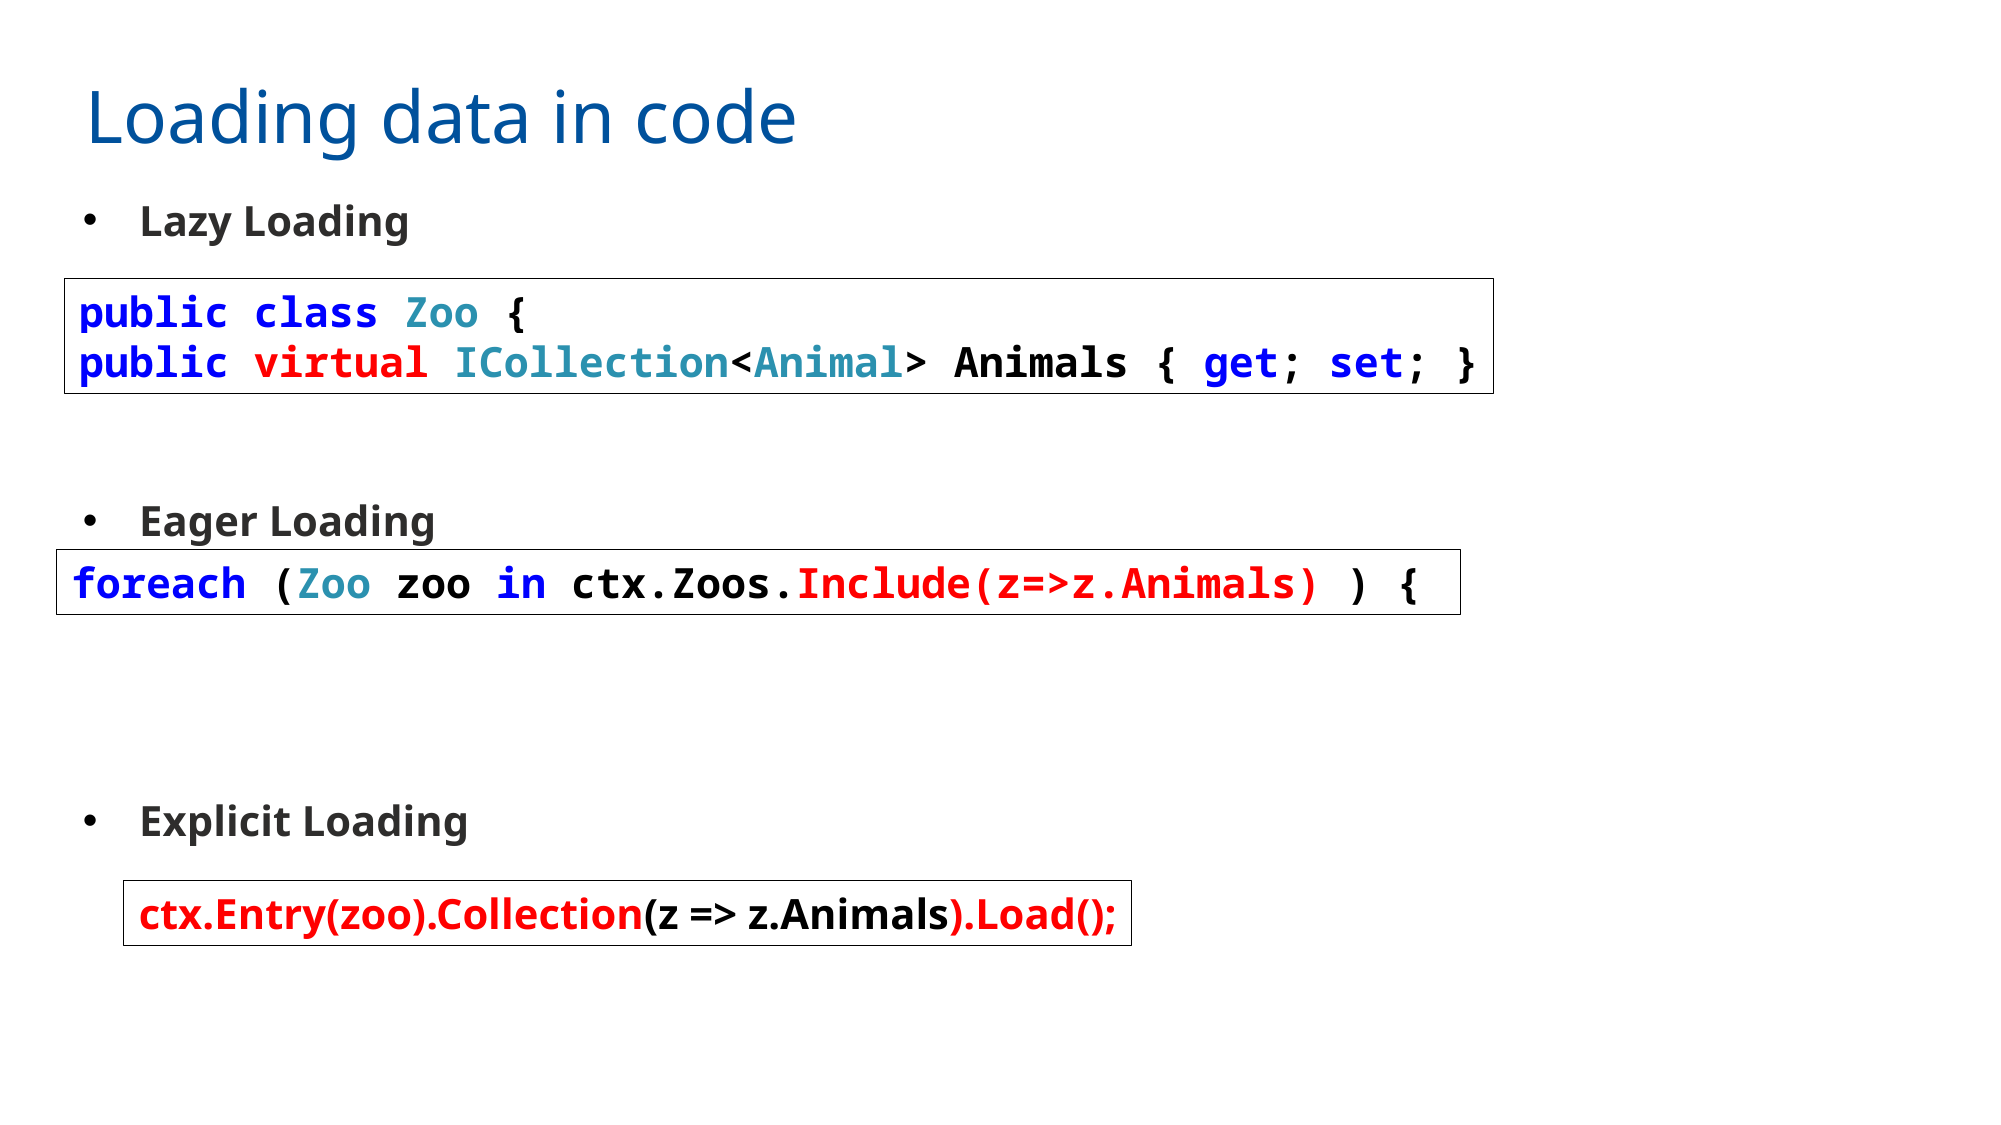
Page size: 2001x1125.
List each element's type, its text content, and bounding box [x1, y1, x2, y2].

list Lazy Loading Eager Loading Explicit Loading [67, 187, 1939, 1063]
title Loading data in code [70, 63, 1568, 166]
text_box public class Zoo { public virtual ICollection<Animal> Animals { get; set; } [64, 278, 1494, 394]
text_box foreach (Zoo zoo in ctx.Zoos.Include(z=>z.Animals) ) { [56, 549, 1461, 615]
text_box ctx.Entry(zoo).Collection(z => z.Animals).Load(); [124, 880, 1132, 946]
